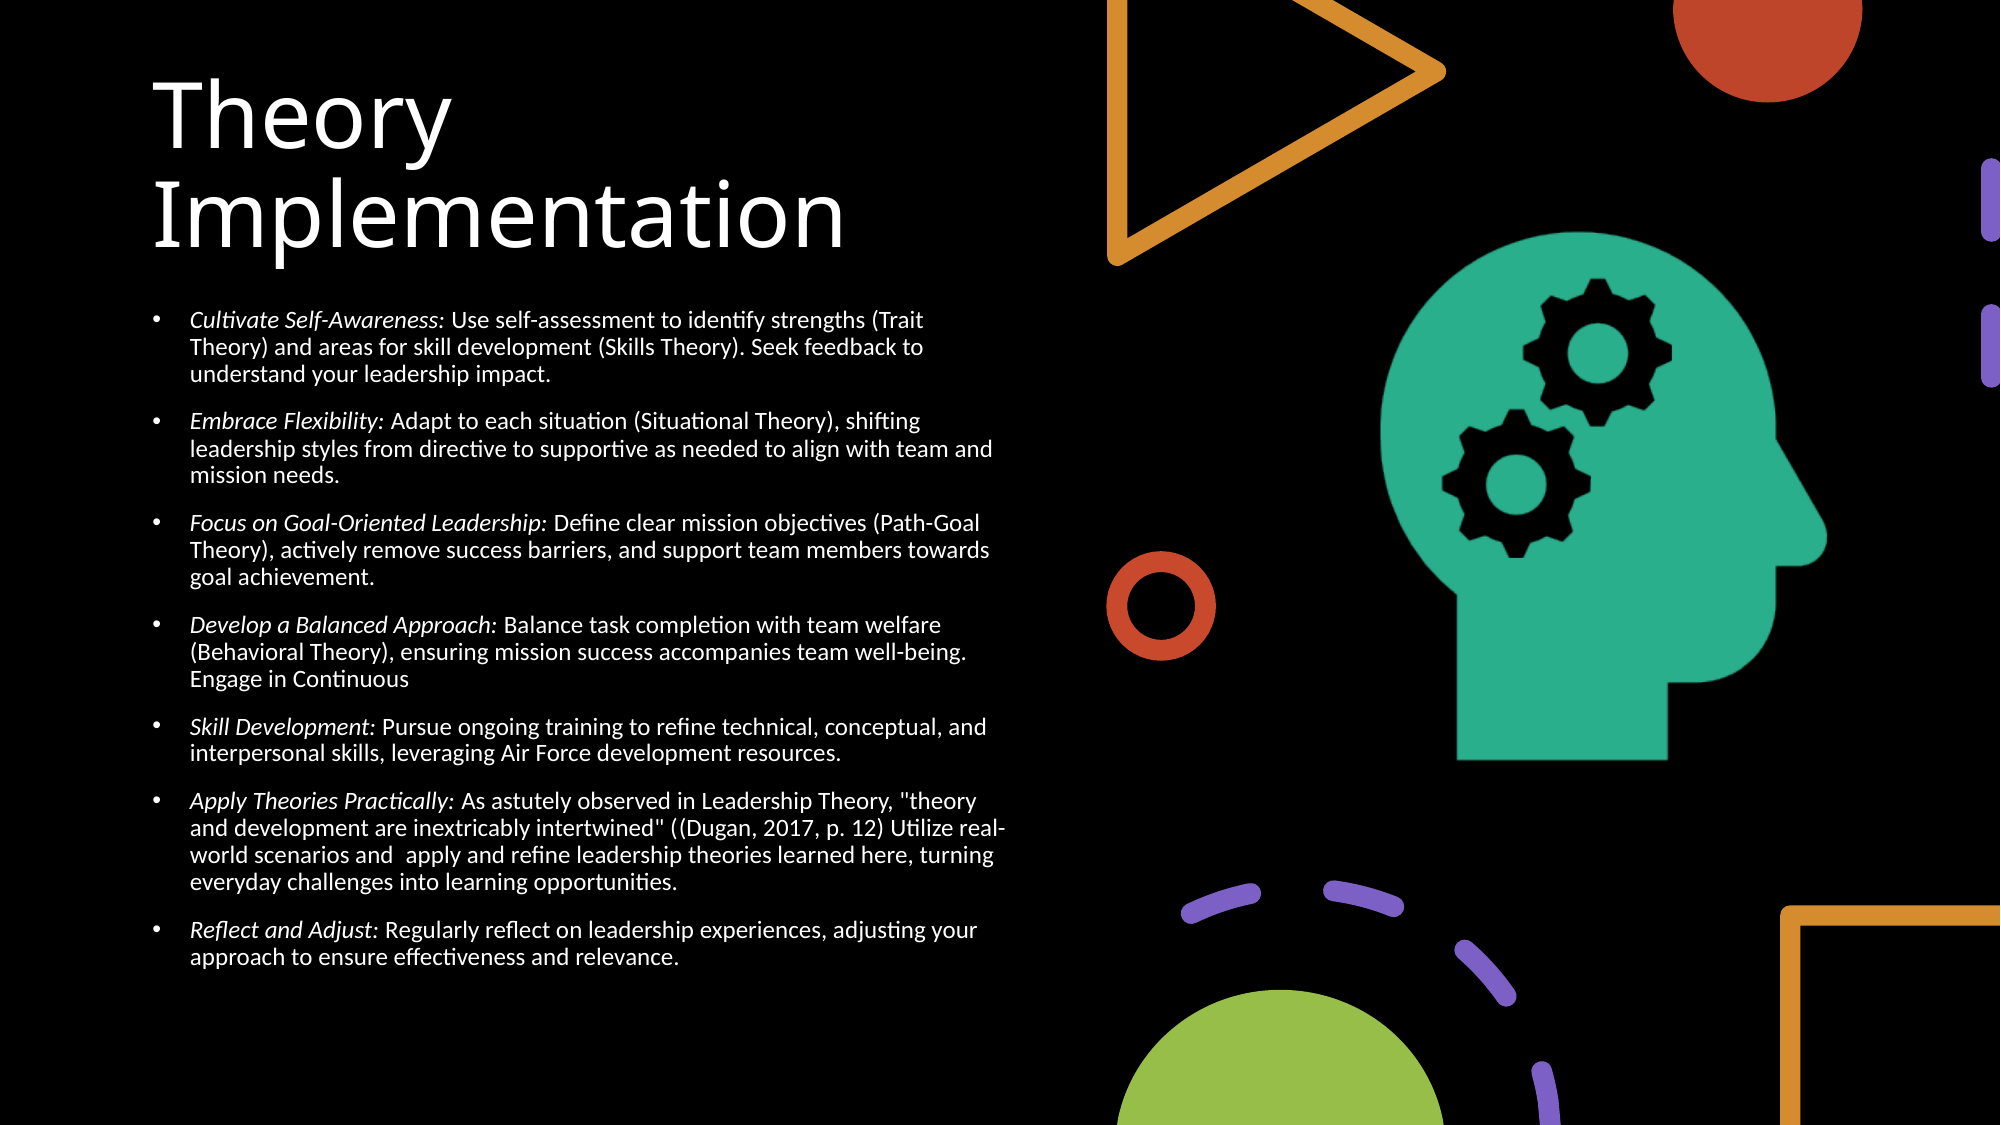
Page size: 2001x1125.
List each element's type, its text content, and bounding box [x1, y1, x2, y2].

text_box [1323, 880, 1405, 918]
text_box [1107, 0, 1447, 267]
text_box [1454, 939, 1517, 1007]
text_box [0, 0, 2000, 1125]
title Theory Implementation [137, 59, 1023, 278]
text_box [1780, 905, 2000, 1125]
text_box [1671, 0, 1864, 104]
text_box [1115, 988, 1445, 1125]
text_box [1180, 883, 1261, 924]
text_box [1531, 1061, 1561, 1125]
list Cultivate Self-Awareness: Use self-assessment to identify strengths (Trait Theory) and areas for skill development (Skills Theory). Seek feedback to understand your leadership impact. Embrace Flexibility: Adapt to each situation (Situational Theory), shifting leadership styles from directive to supportive as needed to align with team and mission needs. Focus on Goal-Oriented Leadership: Define clear mission objectives (Path-Goal Theory), actively remove success barriers, and support team members towards goal achievement. Develop a Balanced Approach: Balance task completion with team welfare (Behavioral Theory), ensuring mission success accompanies team well-being. Engage in Continuous Skill Development: Pursue ongoing training to refine technical, conceptual, and interpersonal skills, leveraging Air Force development resources. Apply Theories Practically: As astutely observed in Leadership Theory, "theory and development are inextricably intertwined" ((Dugan, 2017, p. 12) Utilize real-world scenarios and apply and refine leadership theories learned here, turning everyday challenges into learning opportunities. Reflect and Adjust: Regularly reflect on leadership experiences, adjusting your approach to ensure effectiveness and relevance. [137, 299, 1023, 1056]
picture [1293, 199, 1915, 820]
text_box [1115, 560, 1207, 652]
